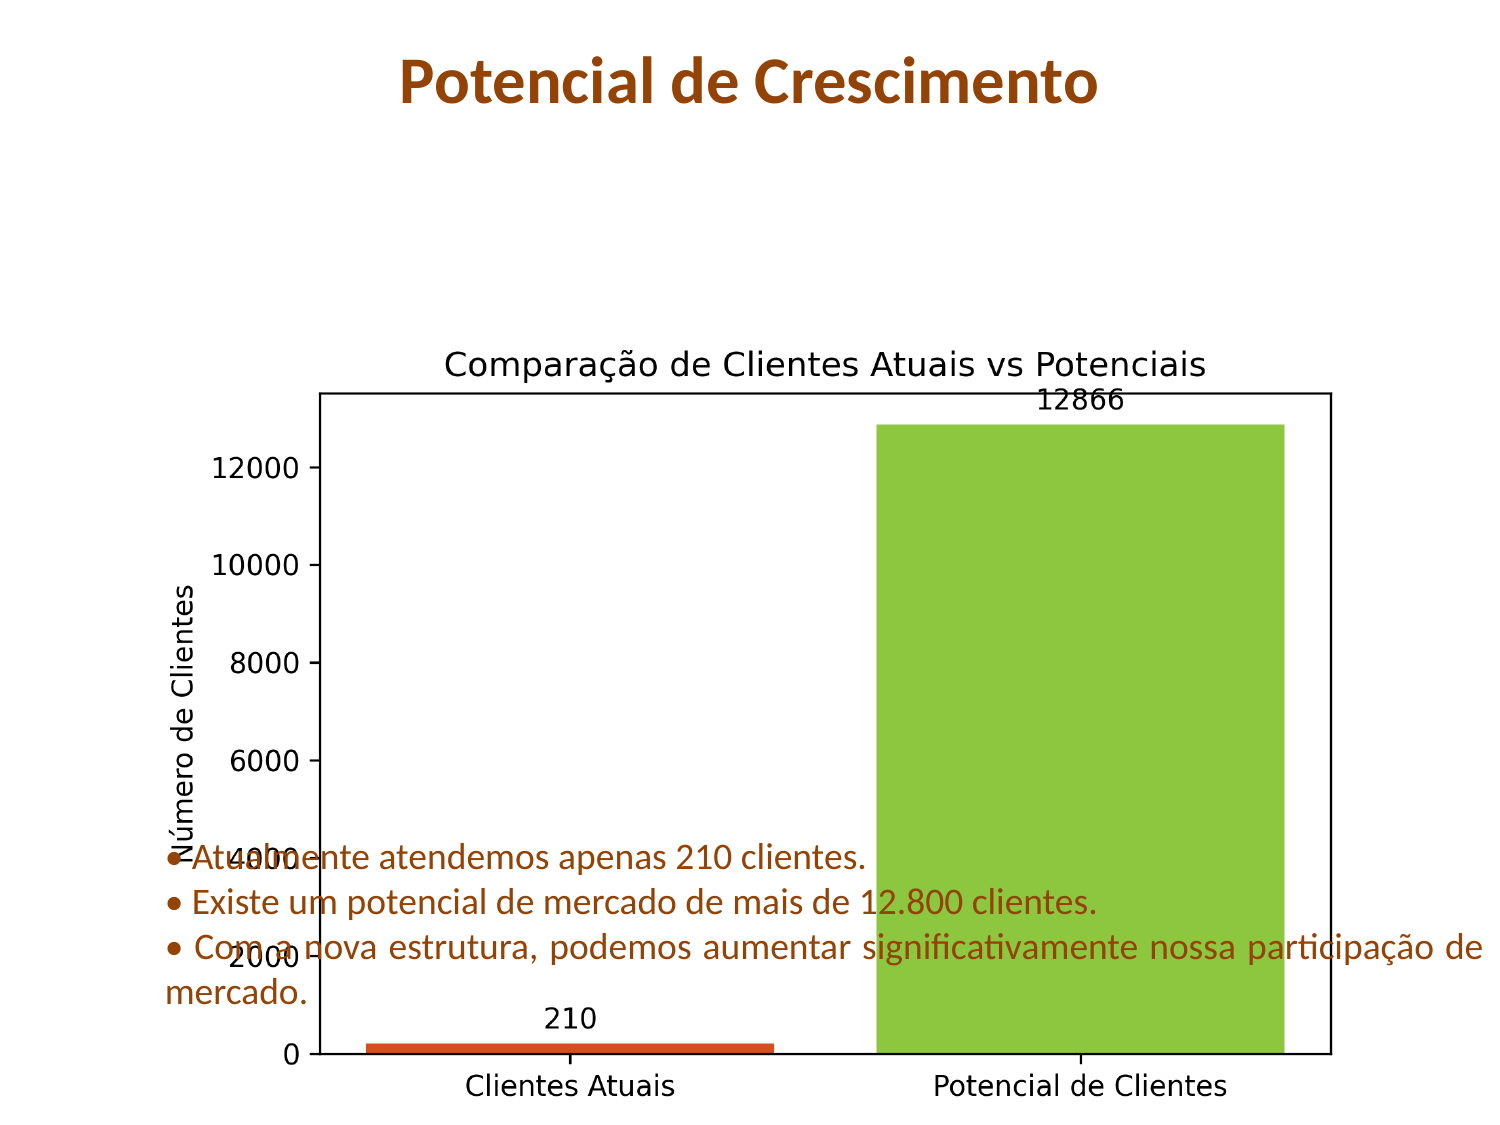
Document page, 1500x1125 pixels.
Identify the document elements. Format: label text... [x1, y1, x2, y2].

text_box • Atualmente atendemos apenas 210 clientes. • Existe um potencial de mercado de mais de 12.800 clientes. • Com a nova estrutura, podemos aumentar significativamente nossa participação de mercado. [1353, 824, 1500, 1125]
text_box Potencial de Crescimento [385, 29, 1115, 125]
picture [149, 329, 1351, 1122]
